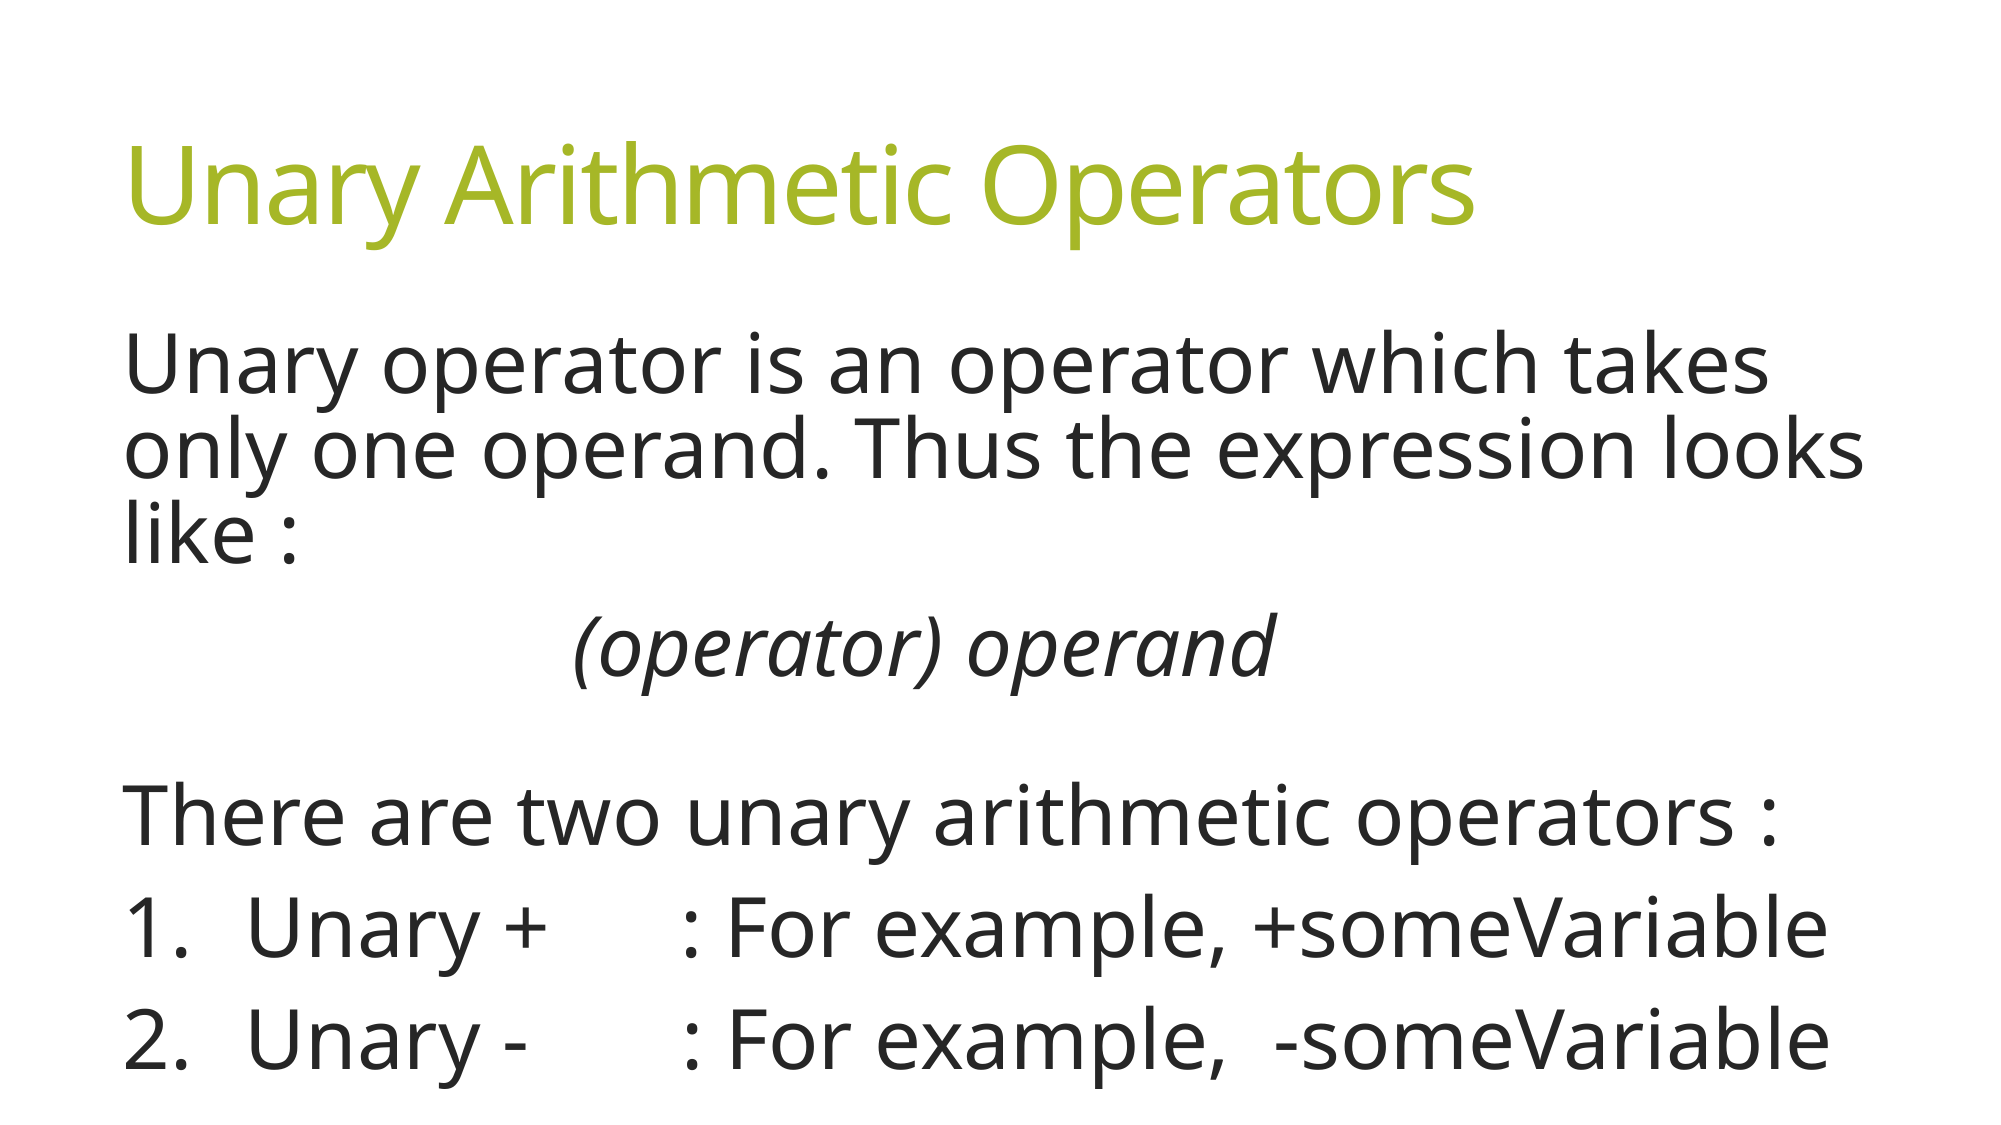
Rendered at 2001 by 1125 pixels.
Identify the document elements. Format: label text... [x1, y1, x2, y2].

text_box Unary Arithmetic Operators [107, 127, 1875, 255]
list Unary operator is an operator which takes only one operand. Thus the expression looks like : (operator) operand There are two unary arithmetic operators : Unary + : For example, +someVariable Unary - : For example, -someVariable [107, 318, 1895, 398]
